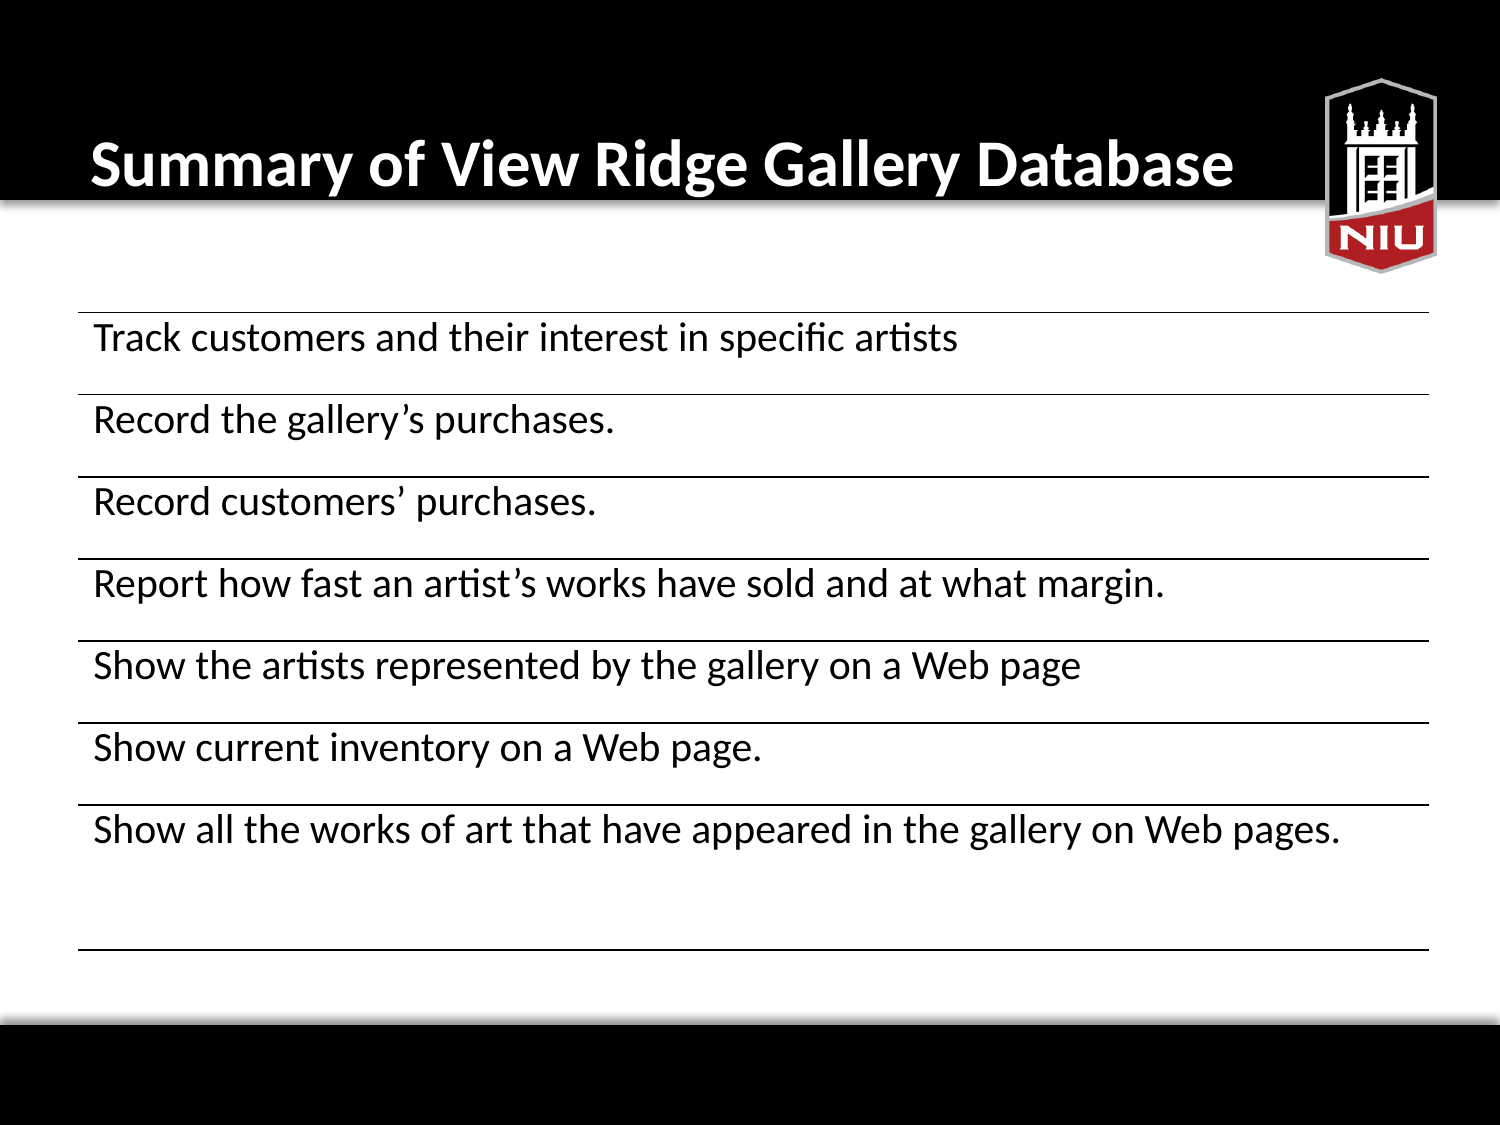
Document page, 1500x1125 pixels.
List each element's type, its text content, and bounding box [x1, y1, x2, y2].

table_cell Show current inventory on a Web page. [78, 724, 1429, 804]
table_cell Show the artists represented by the gallery on a Web page [78, 642, 1429, 722]
table_header Track customers and their interest in specific artists [78, 313, 1429, 394]
table_cell Report how fast an artist’s works have sold and at what margin. [78, 560, 1429, 640]
picture [1325, 78, 1437, 274]
table_cell Record customers’ purchases. [78, 478, 1429, 558]
table_cell Record the gallery’s purchases. [78, 395, 1429, 476]
table_cell Show all the works of art that have appeared in the gallery on Web pages. [78, 806, 1429, 949]
title Summary of View Ridge Gallery Database [75, 35, 1425, 216]
